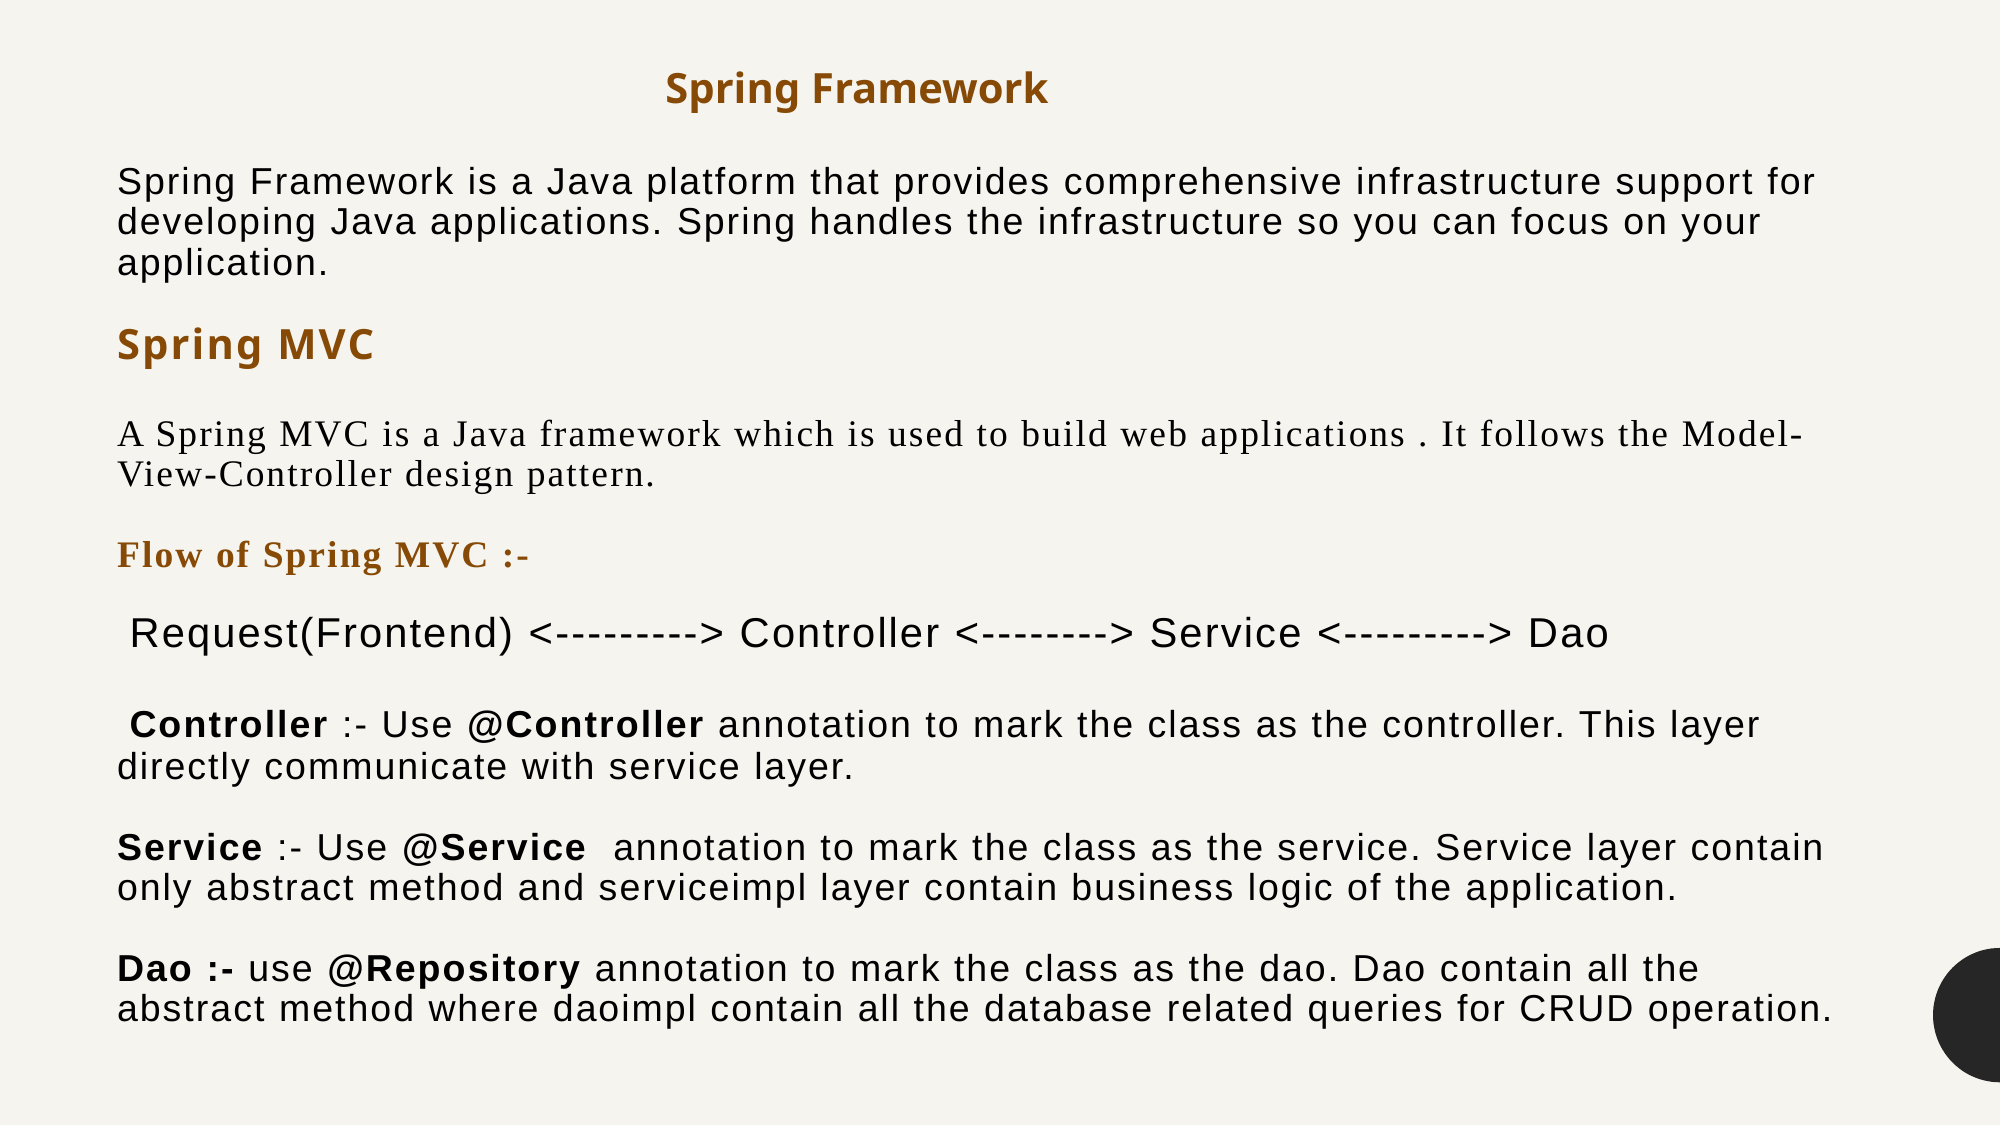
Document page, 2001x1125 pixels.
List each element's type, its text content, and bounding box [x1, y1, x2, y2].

title Spring Framework is a Java platform that provides comprehensive infrastructure support for developing Java applications. Spring handles the infrastructure so you can focus on your application. ​ Spring MVC A Spring MVC is a Java framework which is used to build web applications . It follows the Model-View-Controller design pattern.​ Flow of Spring MVC :- Request(Frontend) <---------> Controller <--------> Service <---------> Dao ​ Controller :- Use @Controller annotation to mark the class as the controller. This layer directly communicate with service layer.​ Service :- Use @Service annotation to mark the class as the service. Service layer contain only abstract method and serviceimpl layer contain business logic of the application.​ Dao :- use @Repository annotation to mark the class as the dao. Dao contain all the abstract method where daoimpl contain all the database related queries for CRUD operation.​ [102, 154, 1875, 1087]
list Spring Framework [102, 38, 1853, 130]
